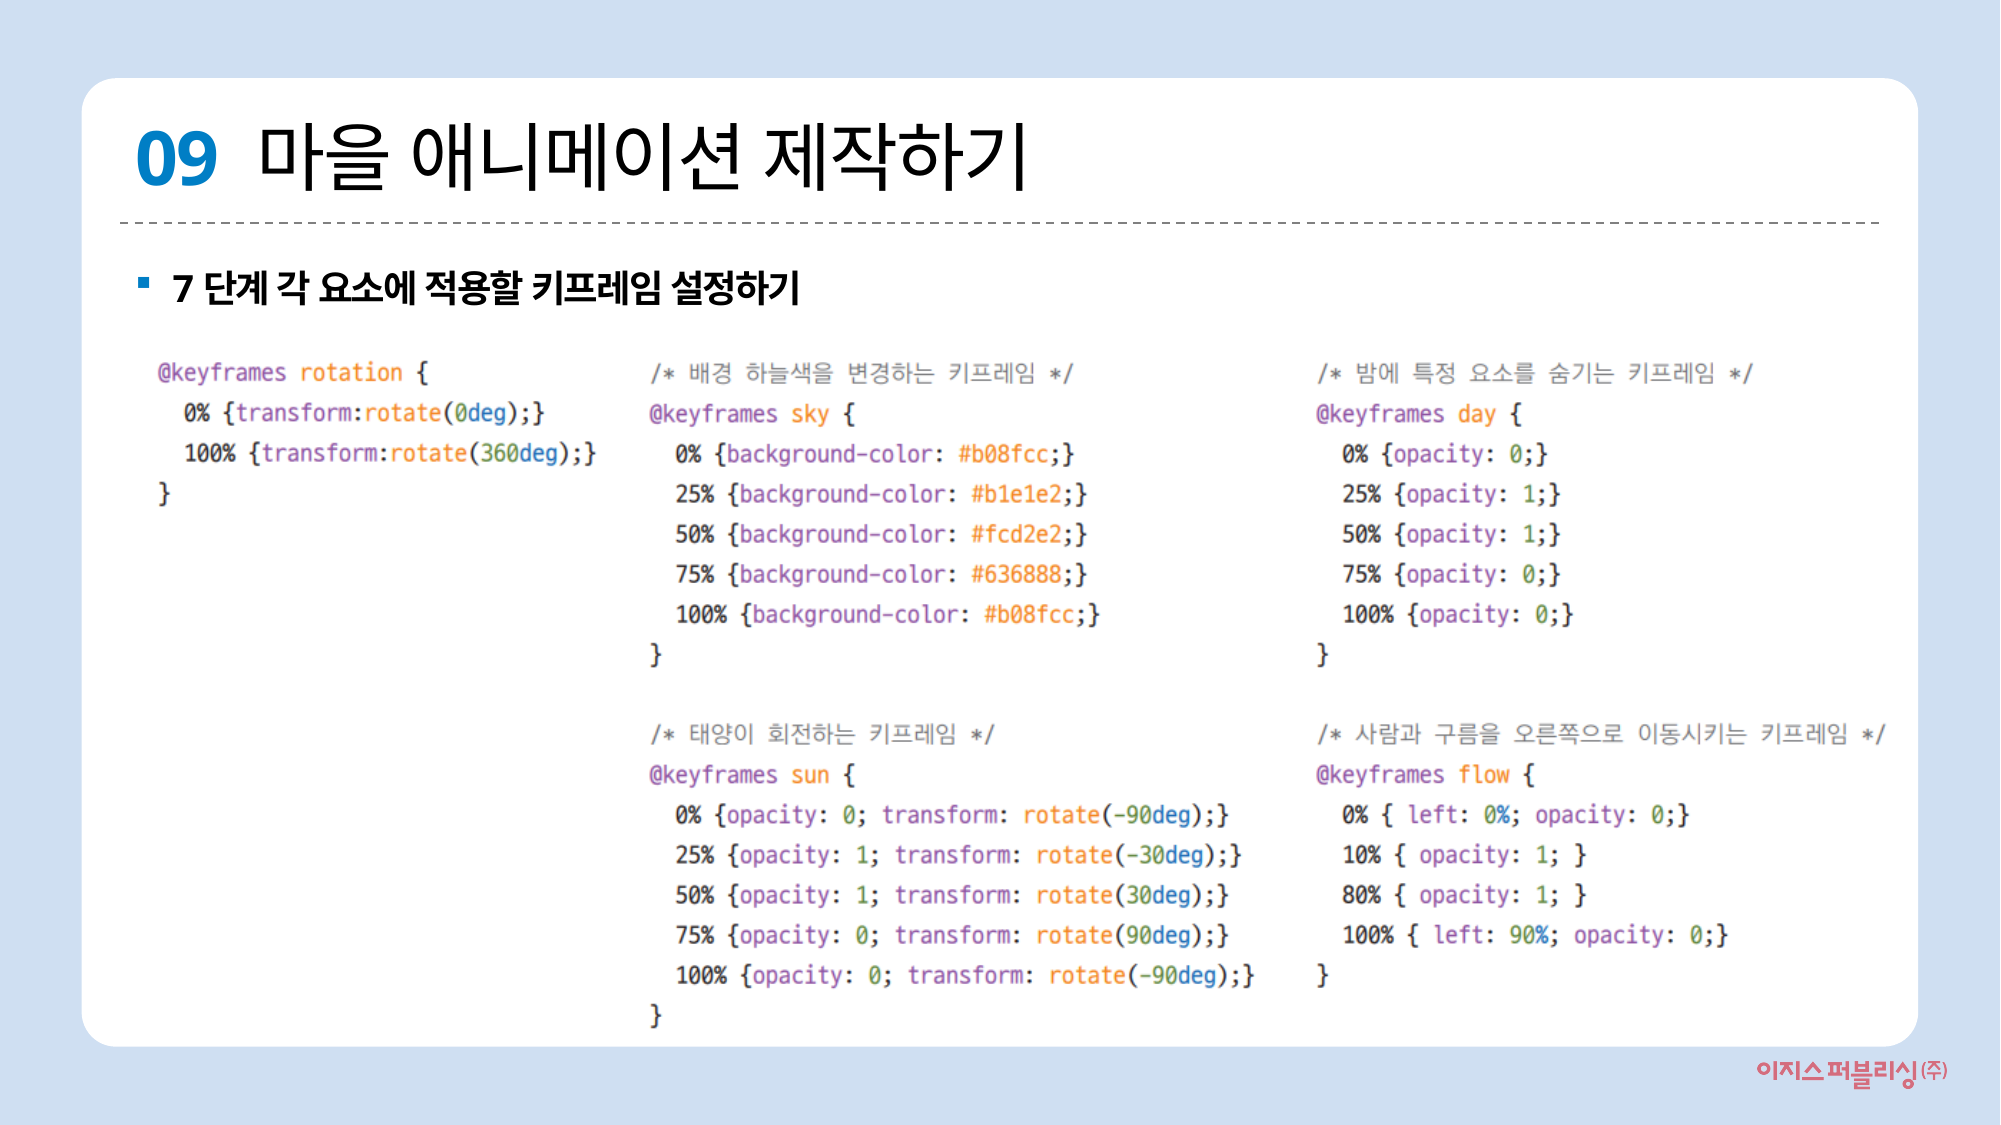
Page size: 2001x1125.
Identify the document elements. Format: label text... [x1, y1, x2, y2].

picture [1308, 351, 1902, 998]
picture [634, 351, 1271, 1037]
picture [141, 351, 614, 518]
title 09 마을 애니메이션 제작하기 [120, 109, 1880, 209]
list 7단계 각 요소에 적용할 키프레임 설정하기 [120, 257, 1050, 1025]
